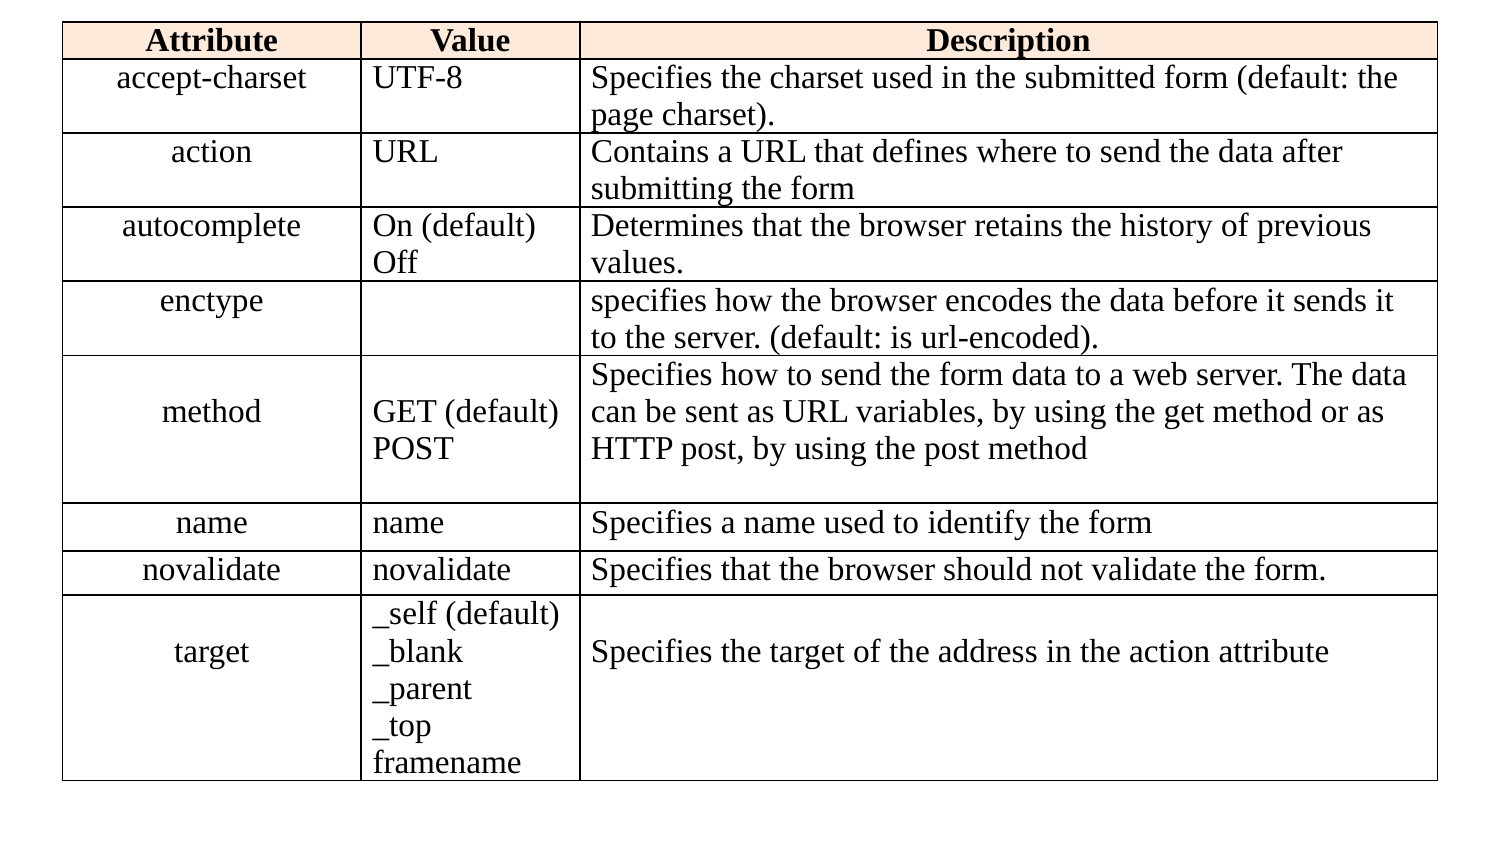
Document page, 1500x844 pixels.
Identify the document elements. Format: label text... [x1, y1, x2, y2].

table_header Description [581, 23, 1437, 58]
table_cell enctype [63, 282, 360, 355]
table_cell Specifies how to send the form data to a web server. The data can be sent as URL variables, by using the get method or as HTTP post, by using the post method [581, 356, 1437, 502]
table_cell name [362, 504, 579, 550]
table_cell target [63, 596, 360, 780]
table_cell Determines that the browser retains the history of previous values. [581, 208, 1437, 280]
table_cell Contains a URL that defines where to send the data after submitting the form [581, 134, 1437, 206]
table_cell GET (default) POST [362, 356, 579, 502]
table_cell Specifies the charset used in the submitted form (default: the page charset). [581, 60, 1437, 132]
table_header Attribute [63, 23, 360, 58]
table_cell URL [362, 134, 579, 206]
table_header Value [362, 23, 579, 58]
table_cell UTF-8 [362, 60, 579, 132]
table_cell On (default) Off [362, 208, 579, 280]
table_cell specifies how the browser encodes the data before it sends it to the server. (default: is url-encoded). [581, 282, 1437, 355]
table_cell _self (default) _blank _parent _top framename [362, 596, 579, 780]
table_cell method [63, 356, 360, 502]
table_cell Specifies that the browser should not validate the form. [581, 552, 1437, 594]
table_cell [362, 282, 579, 355]
table_cell autocomplete [63, 208, 360, 280]
table_cell novalidate [362, 552, 579, 594]
table_cell accept-charset [63, 60, 360, 132]
table_cell name [63, 504, 360, 550]
table_cell action [63, 134, 360, 206]
table_cell Specifies a name used to identify the form [581, 504, 1437, 550]
table_cell novalidate [63, 552, 360, 594]
table_cell Specifies the target of the address in the action attribute [581, 596, 1437, 780]
